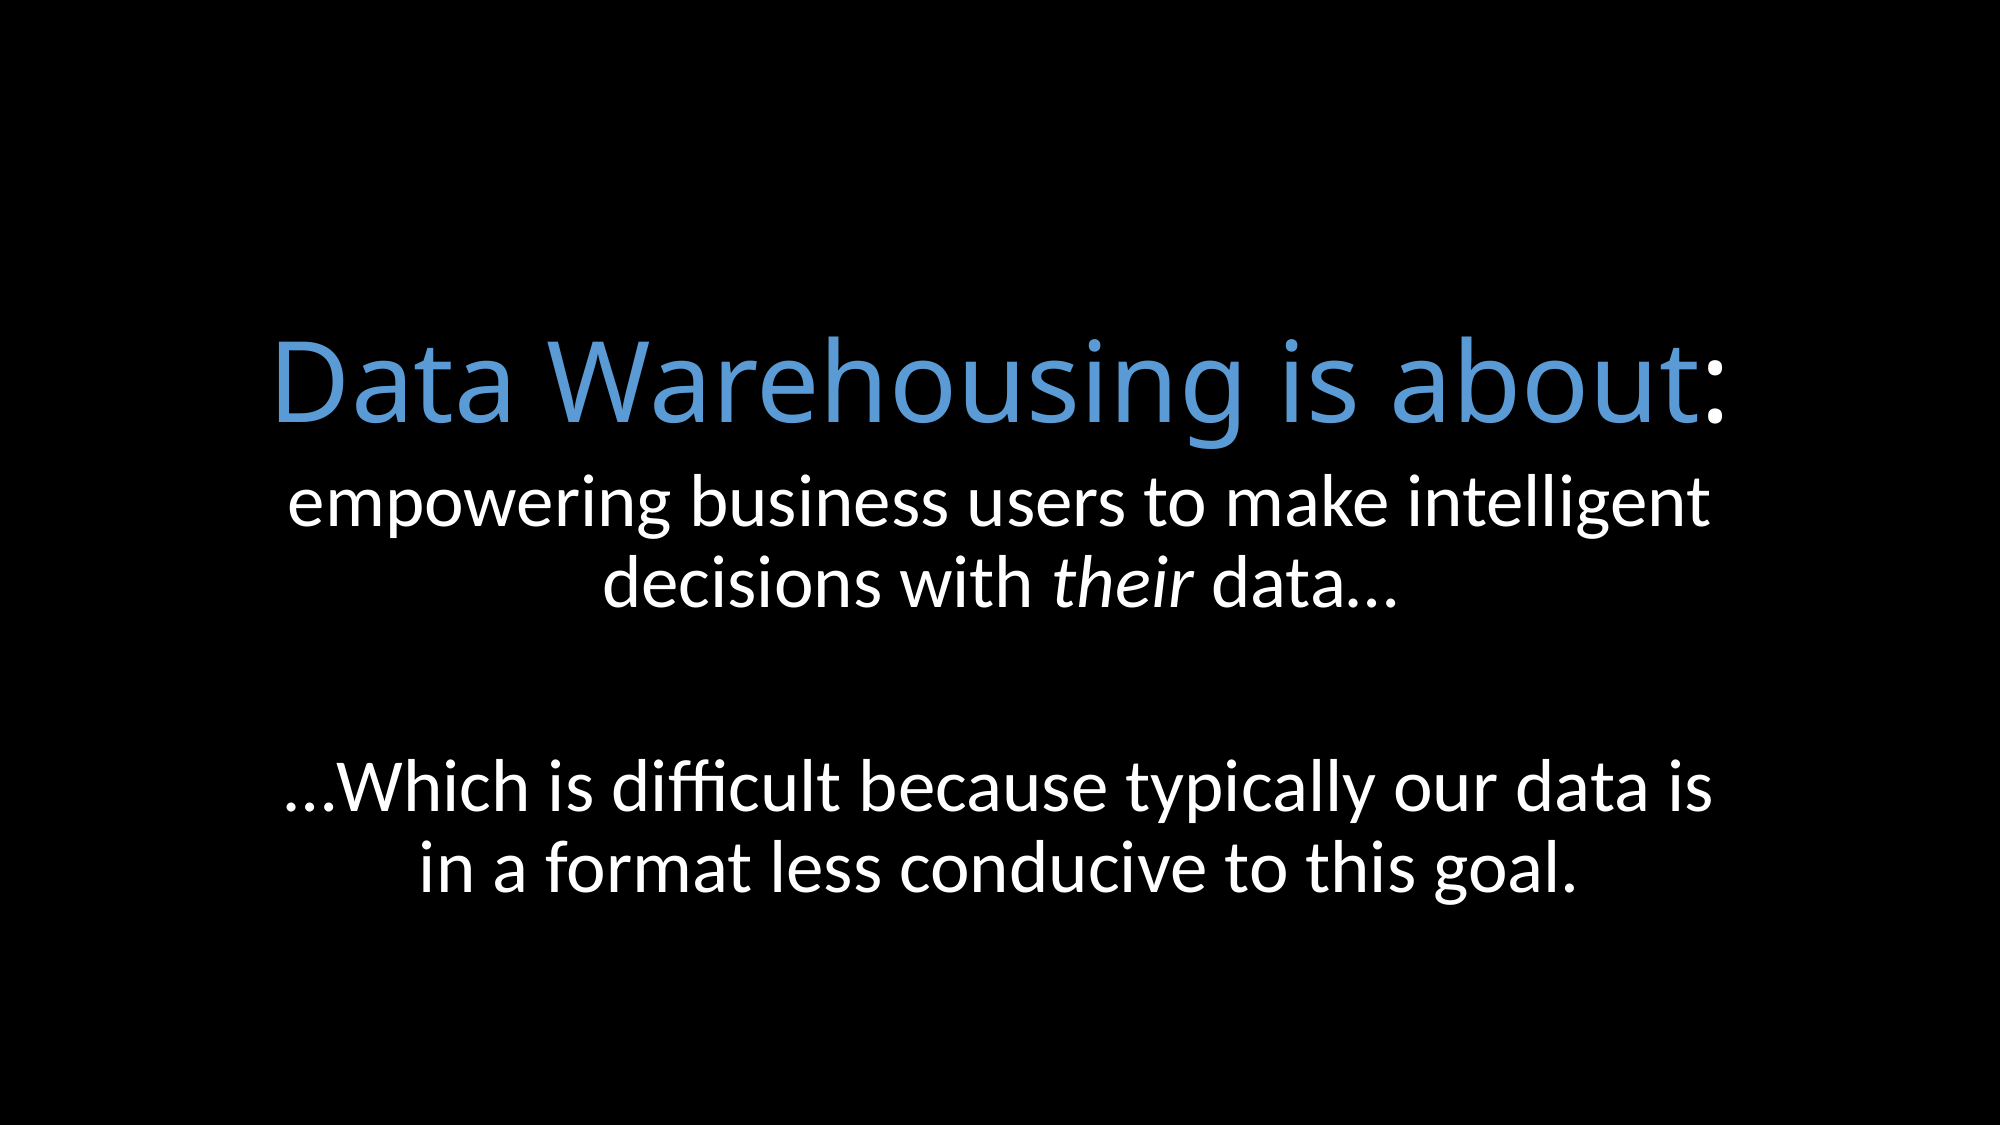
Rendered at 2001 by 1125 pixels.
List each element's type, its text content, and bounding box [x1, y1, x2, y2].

title Data Warehousing is about: [249, 184, 1750, 454]
subtitle empowering business users to make intelligent decisions with their data… …Which is difficult because typically our data is in a format less conducive to this goal. [249, 454, 1750, 1018]
